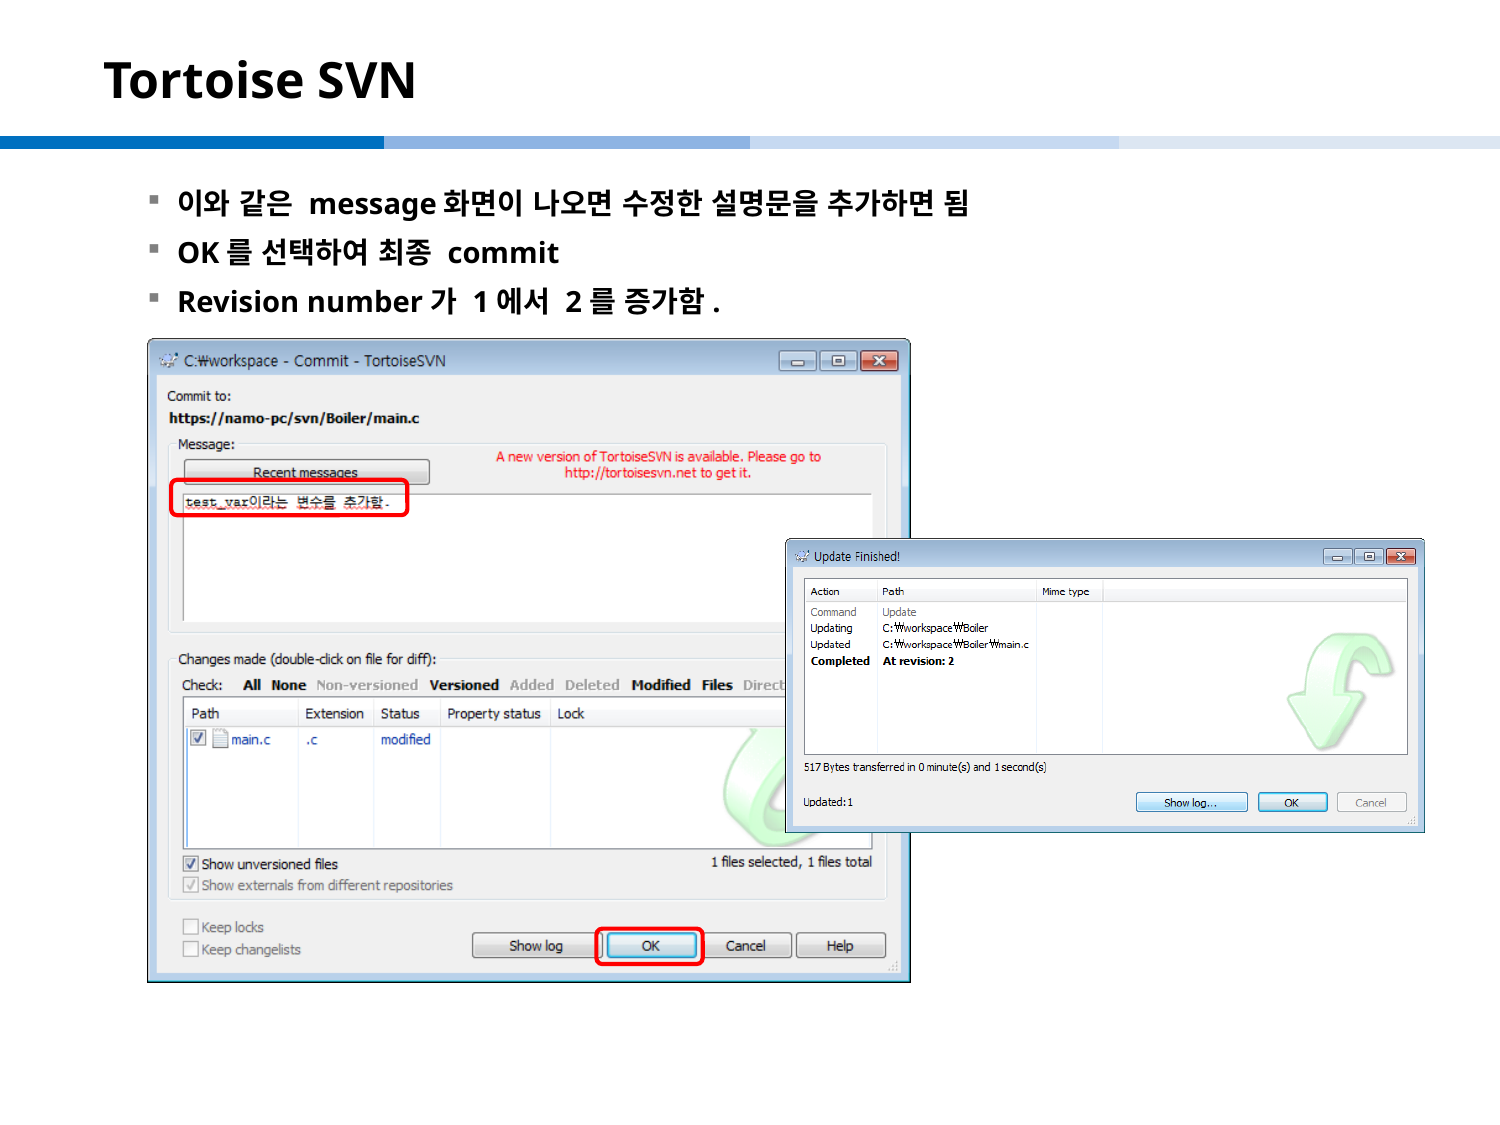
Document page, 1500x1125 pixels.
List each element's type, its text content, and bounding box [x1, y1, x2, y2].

picture [147, 337, 1425, 983]
list 이와 같은 message화면이 나오면 수정한 설명문을 추가하면 됨 OK를 선택하여 최종 commit Revision number가 1에서 2를 증가함. [88, 177, 1459, 1077]
title Tortoise SVN [88, 32, 1330, 124]
